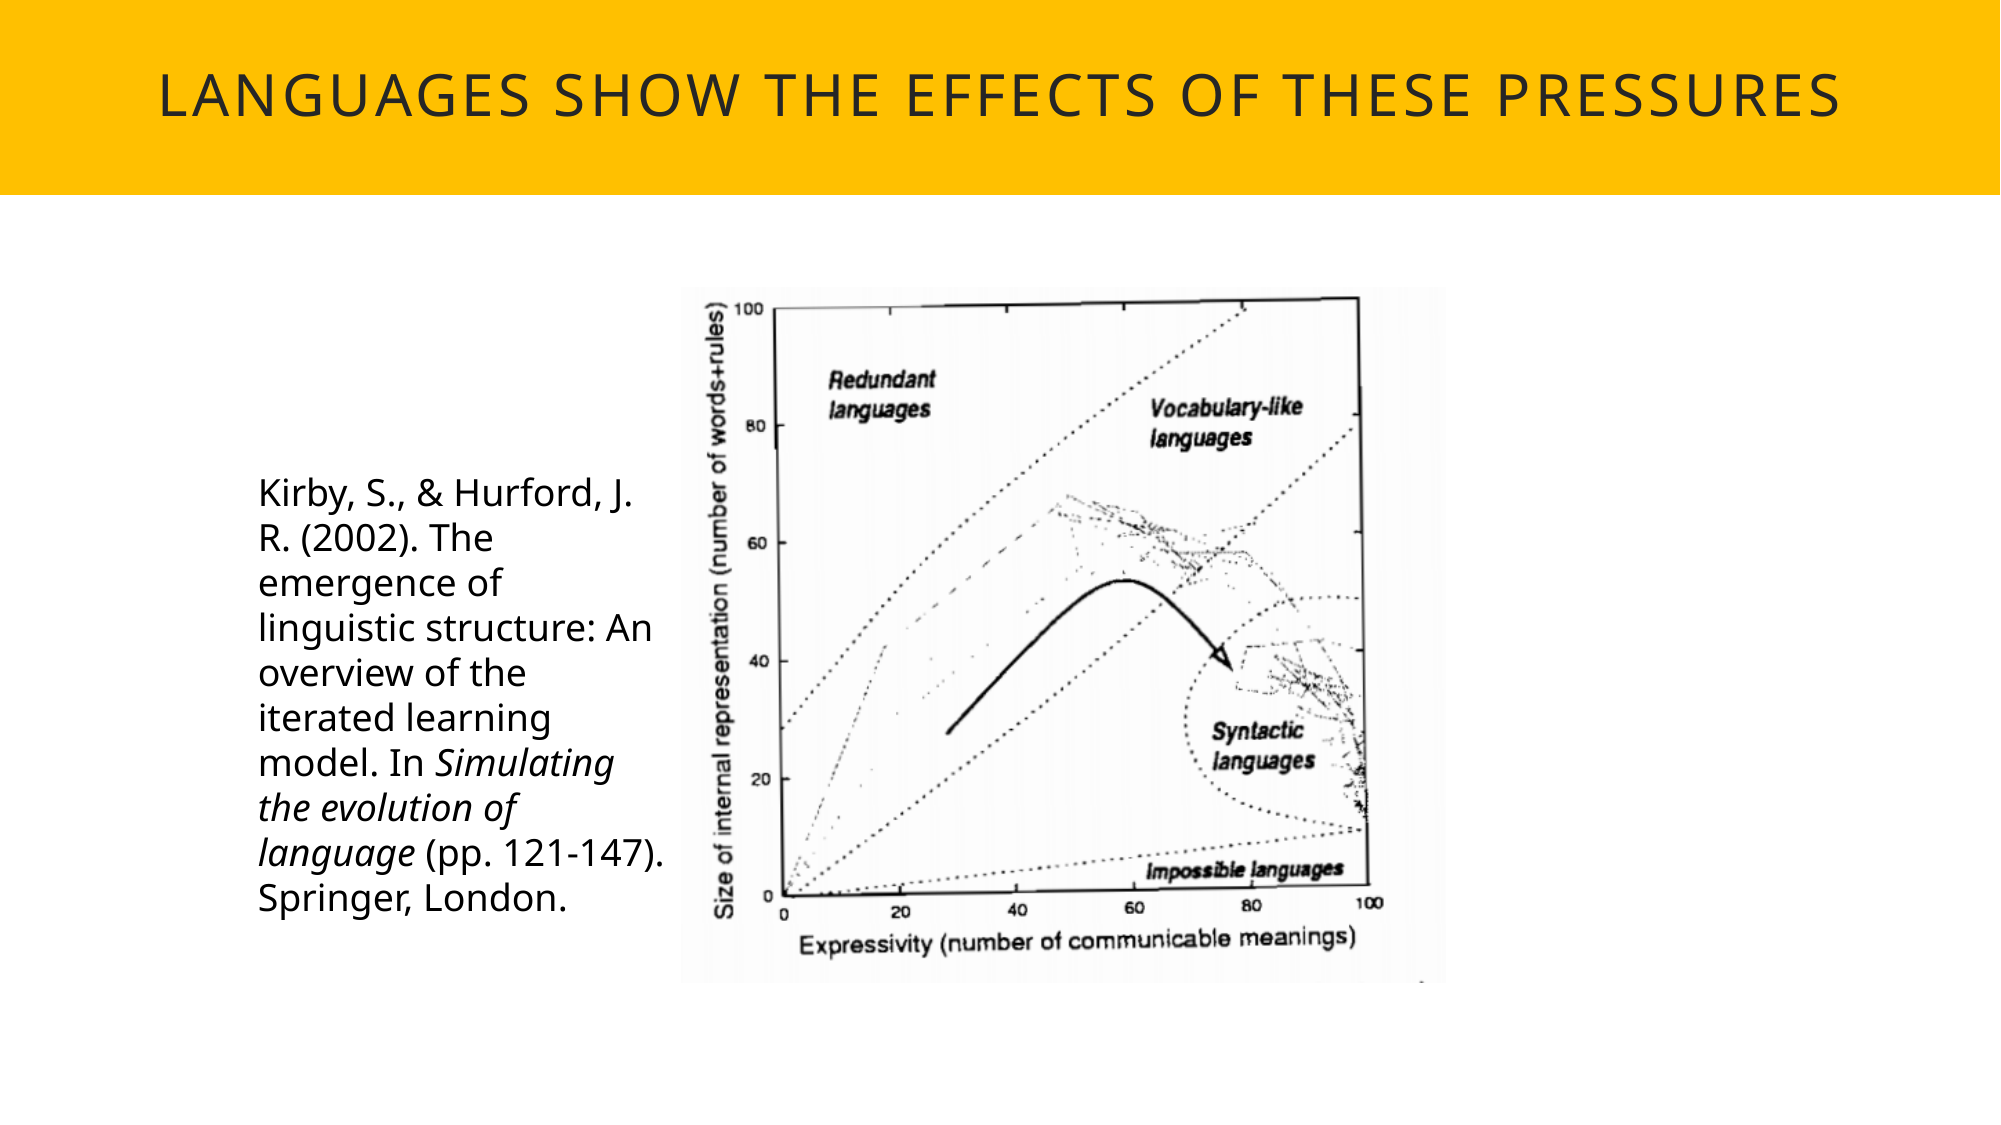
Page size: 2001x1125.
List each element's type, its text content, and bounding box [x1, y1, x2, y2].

text_box Kirby, S., & Hurford, J. R. (2002). The emergence of linguistic structure: An overview of the iterated learning model. In Simulating the evolution of language (pp. 121-147). Springer, London. [243, 461, 681, 926]
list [681, 287, 1446, 983]
title Languages show the effects of these pressures [0, 0, 2000, 198]
